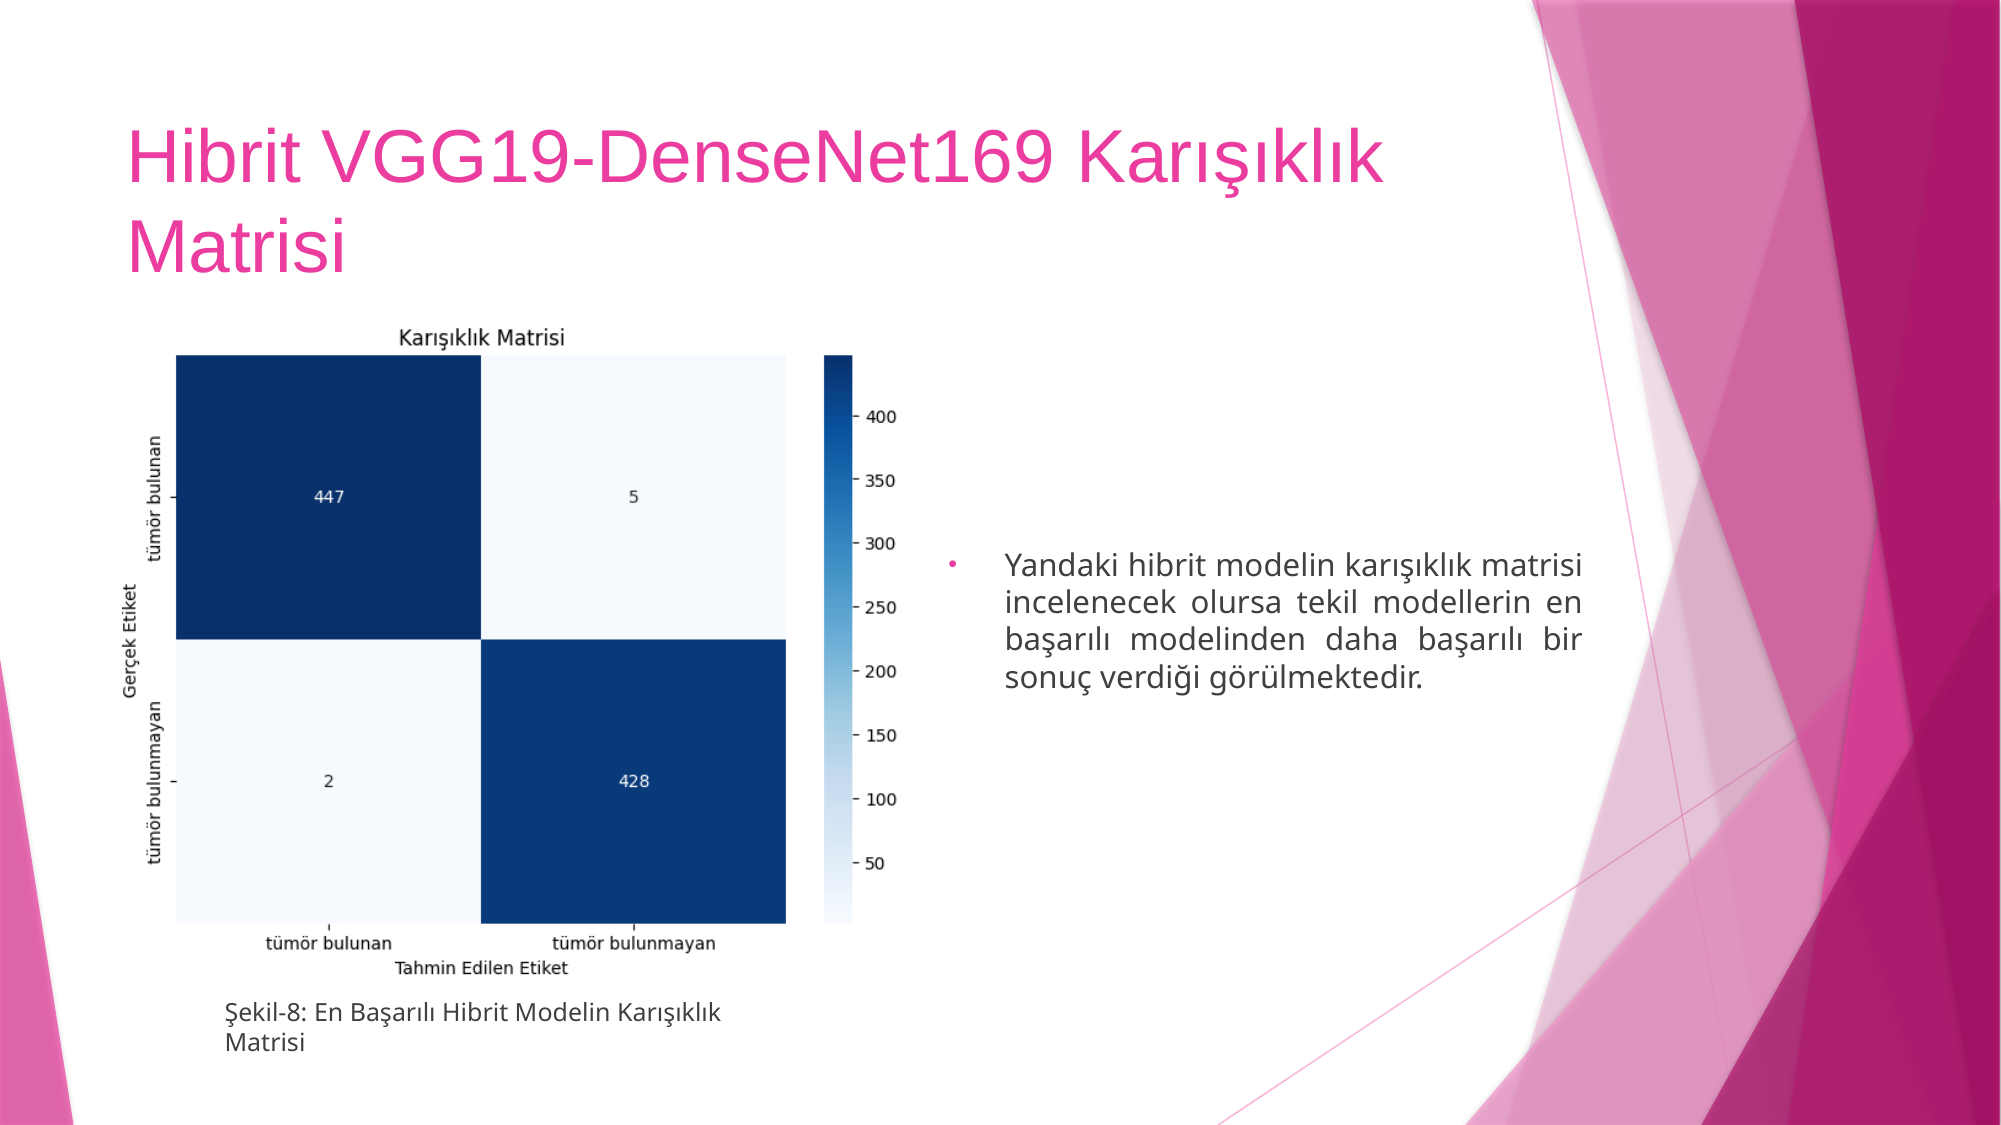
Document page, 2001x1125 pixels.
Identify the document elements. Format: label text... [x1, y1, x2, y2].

title Hibrit VGG19-DenseNet169 Karışıklık Matrisi [111, 99, 1522, 317]
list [110, 316, 910, 990]
text_box Şekil-8: En Başarılı Hibrit Modelin Karışıklık Matrisi [209, 1000, 811, 1038]
list Yandaki hibrit modelin karışıklık matrisi incelenecek olursa tekil modellerin en başarılı modelinden daha başarılı bir sonuç verdiği görülmektedir. [933, 537, 1599, 769]
